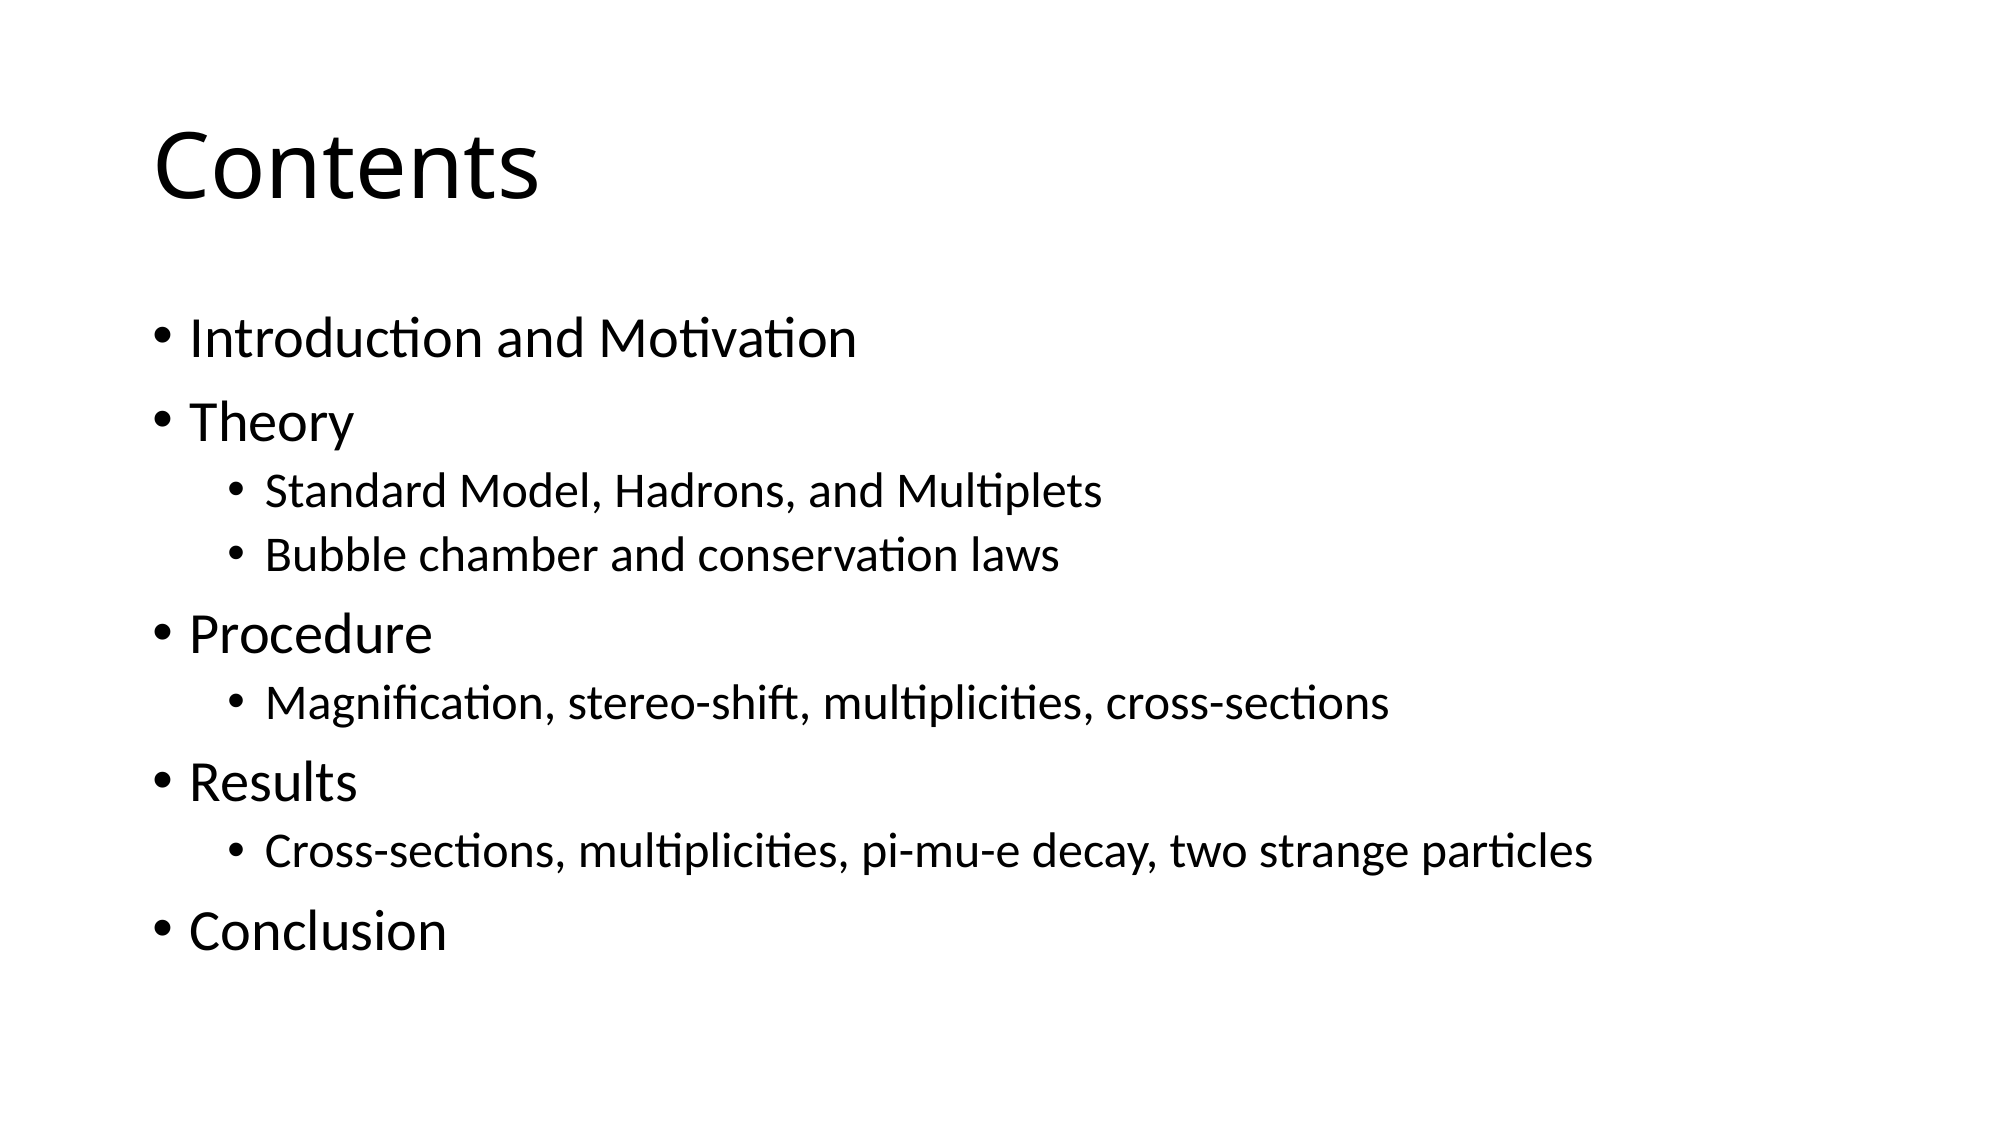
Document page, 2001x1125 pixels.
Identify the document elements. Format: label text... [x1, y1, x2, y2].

list Introduction and Motivation Theory Standard Model, Hadrons, and Multiplets Bubble chamber and conservation laws Procedure Magnification, stereo-shift, multiplicities, cross-sections Results Cross-sections, multiplicities, pi-mu-e decay, two strange particles Conclusion [137, 299, 1863, 1014]
title Contents [137, 59, 1863, 278]
